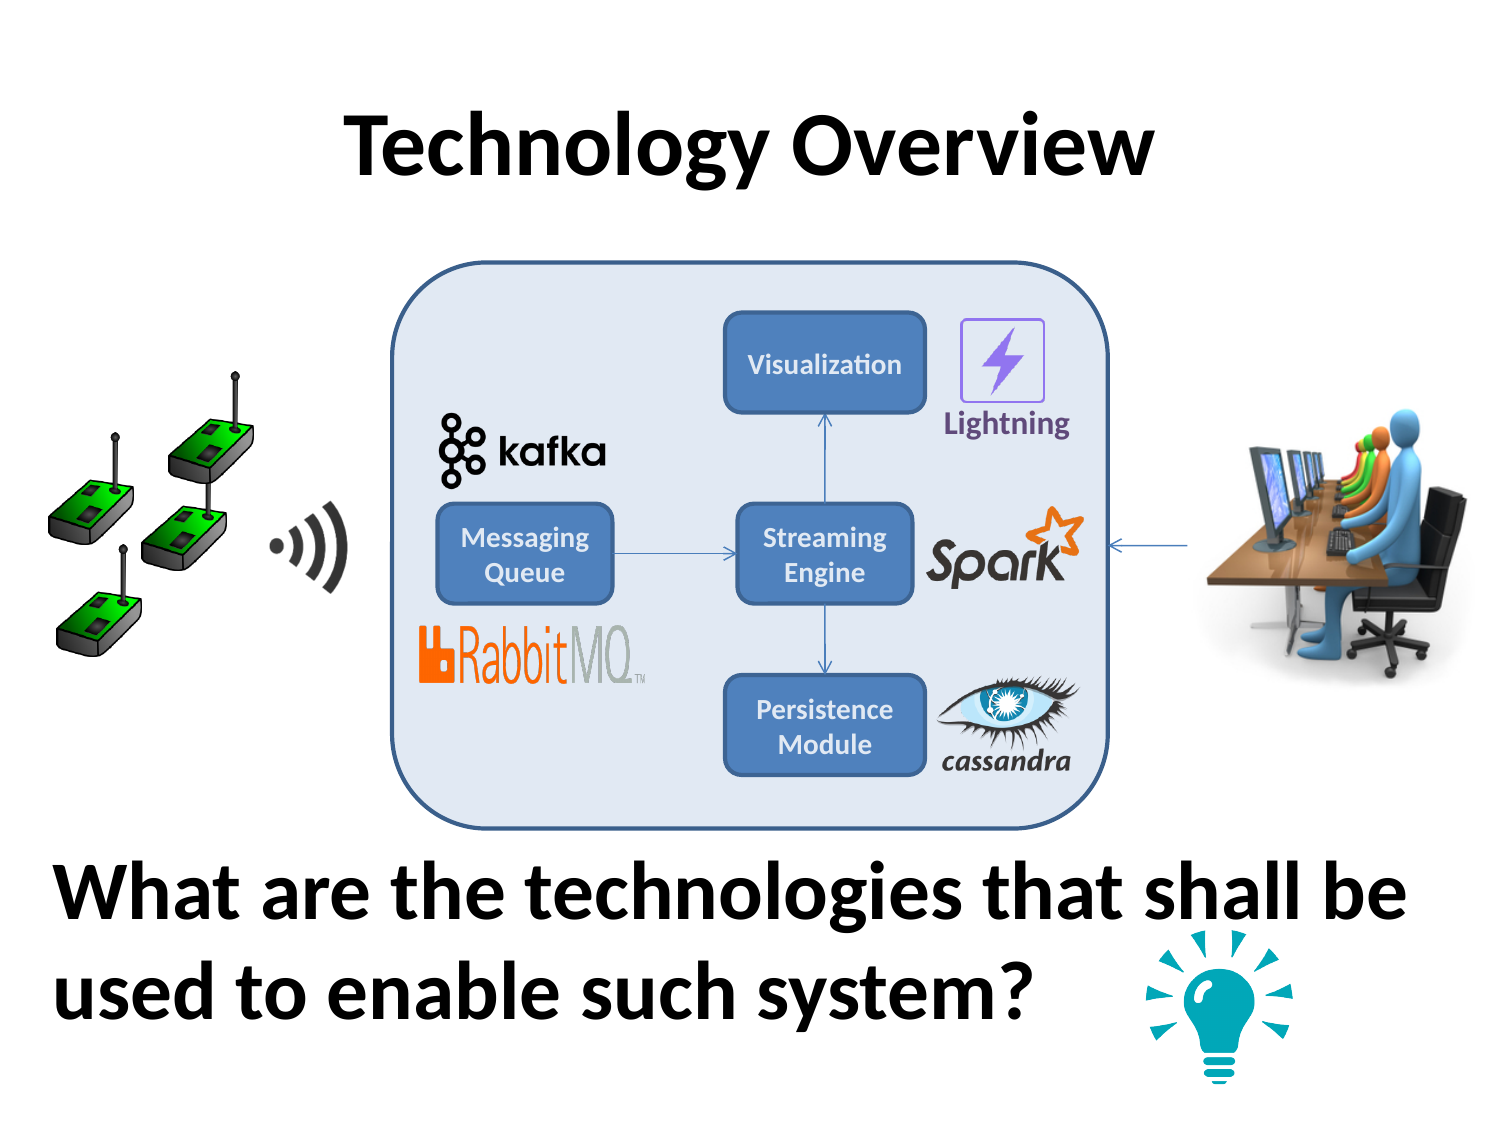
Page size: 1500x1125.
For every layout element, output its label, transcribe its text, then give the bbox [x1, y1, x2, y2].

picture [933, 672, 1083, 773]
picture [246, 487, 356, 595]
text_box What are the technologies that shall be used to enable such system? [37, 828, 1500, 1044]
picture [47, 371, 255, 657]
picture [925, 506, 1085, 589]
picture [1187, 398, 1482, 693]
picture [412, 619, 650, 691]
picture [960, 318, 1045, 403]
text_box Lightning [916, 393, 1098, 449]
picture [1115, 912, 1323, 1107]
text_box [389, 260, 1110, 828]
title Technology Overview [75, 45, 1425, 233]
picture [426, 400, 617, 501]
